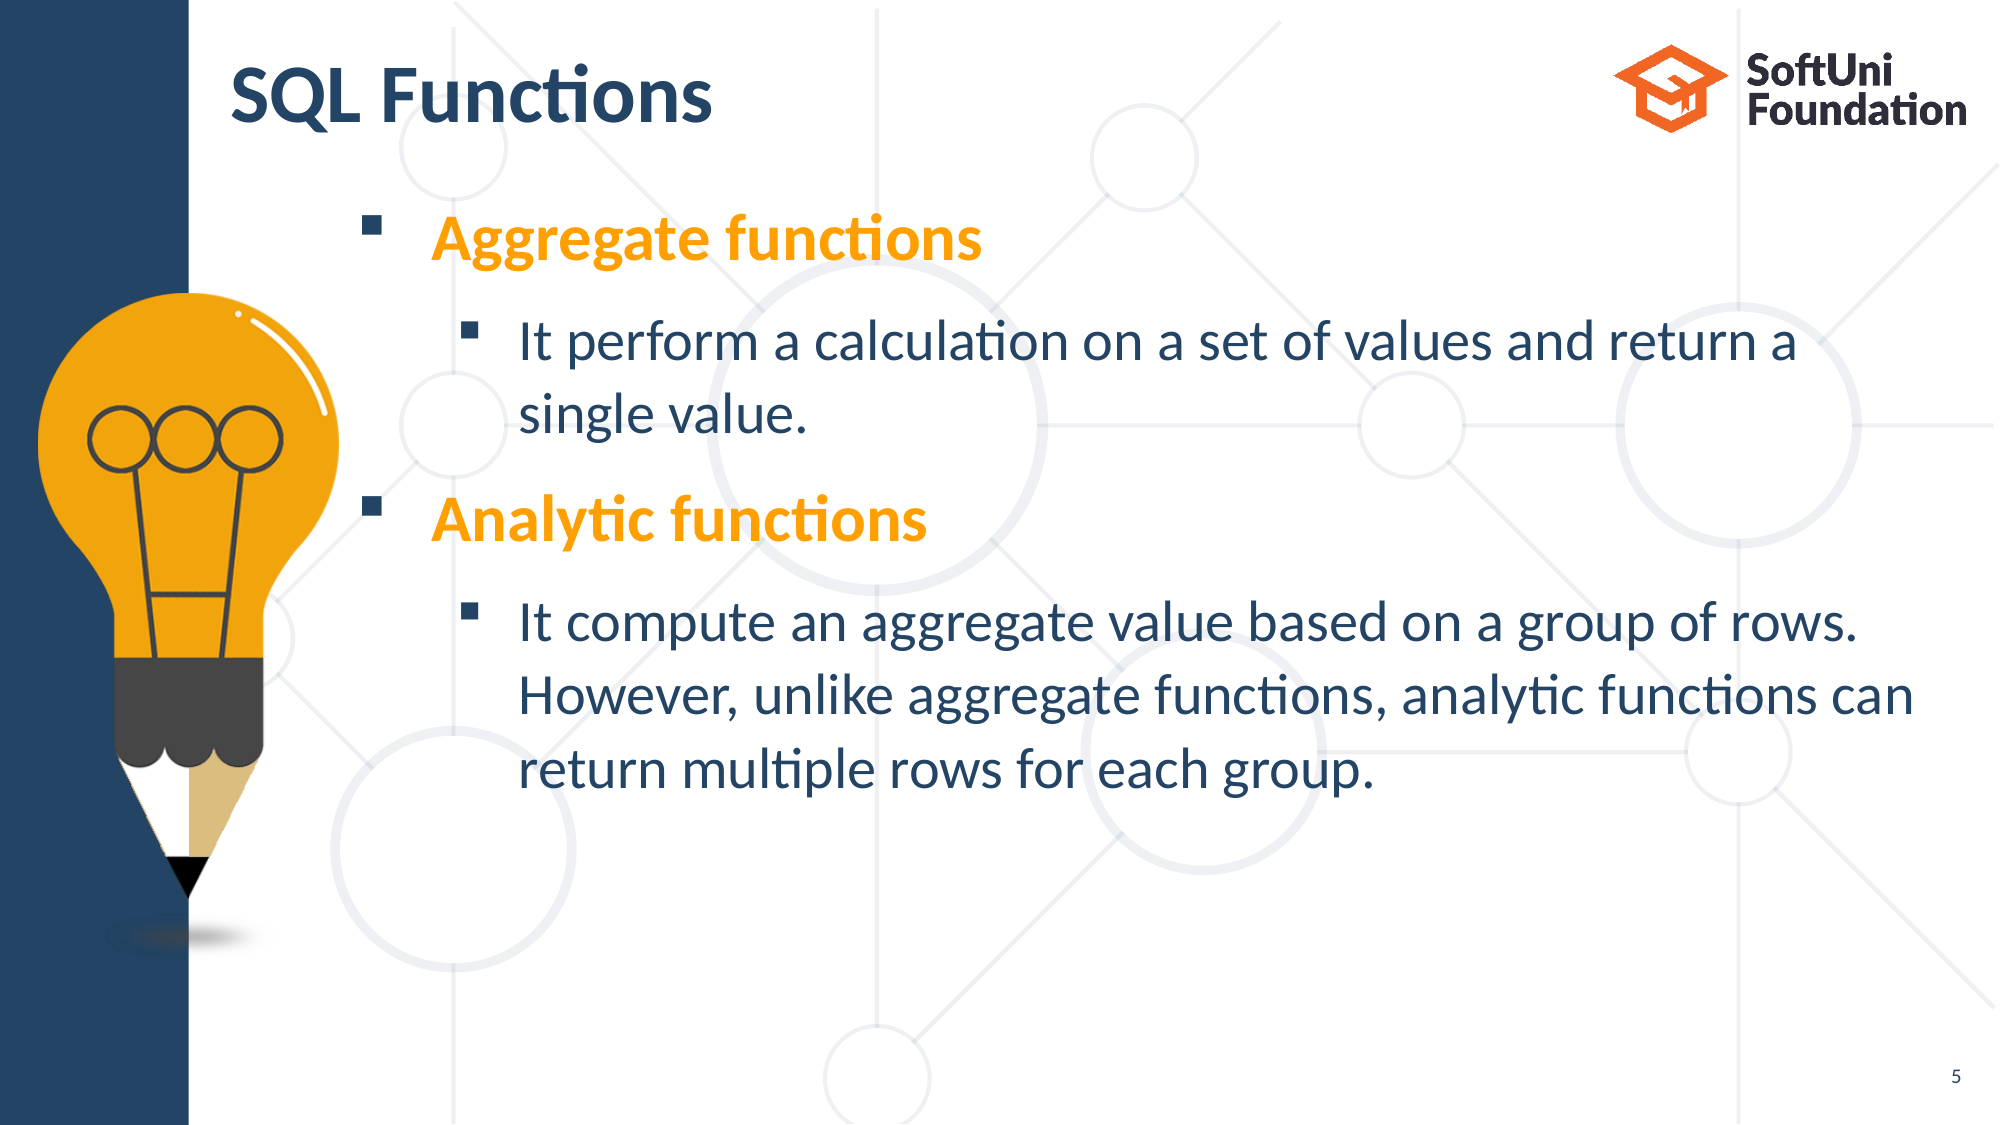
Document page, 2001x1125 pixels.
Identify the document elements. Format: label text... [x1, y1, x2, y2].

picture [38, 293, 338, 961]
list Aggregate functions It perform a calculation on a set of values and return a single value. Analytic functions It compute an aggregate value based on a group of rows. However, unlike aggregate functions, analytic functions can return multiple rows for each group. [338, 183, 1968, 1050]
title SQL Functions [212, 16, 1591, 162]
slide_number 5 [1897, 1049, 1968, 1101]
picture [1613, 44, 1966, 133]
